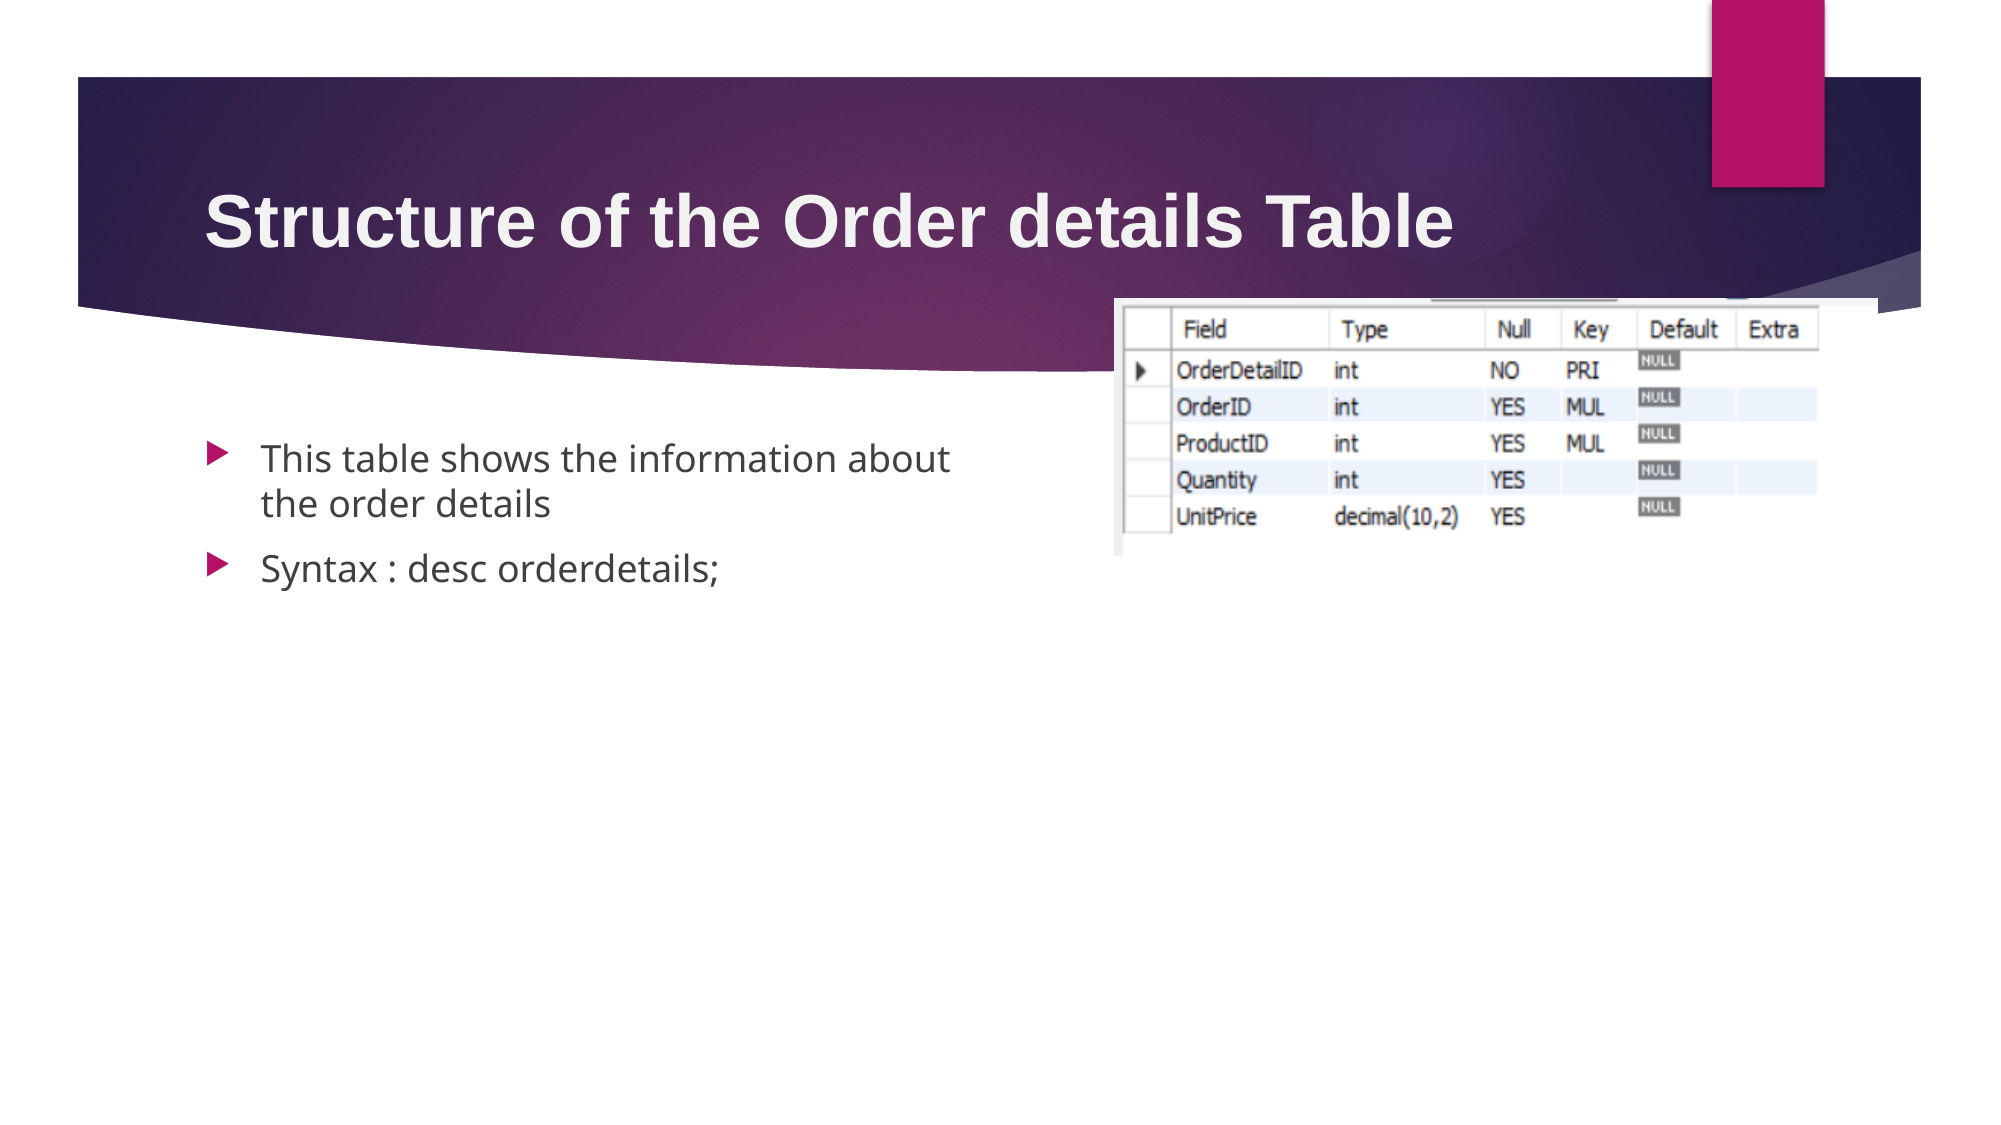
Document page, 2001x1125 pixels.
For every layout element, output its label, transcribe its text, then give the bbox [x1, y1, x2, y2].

title Structure of the Order details Table [189, 159, 1627, 276]
list This table shows the information about the order details Syntax : desc orderdetails; [189, 427, 981, 988]
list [1113, 298, 1878, 556]
